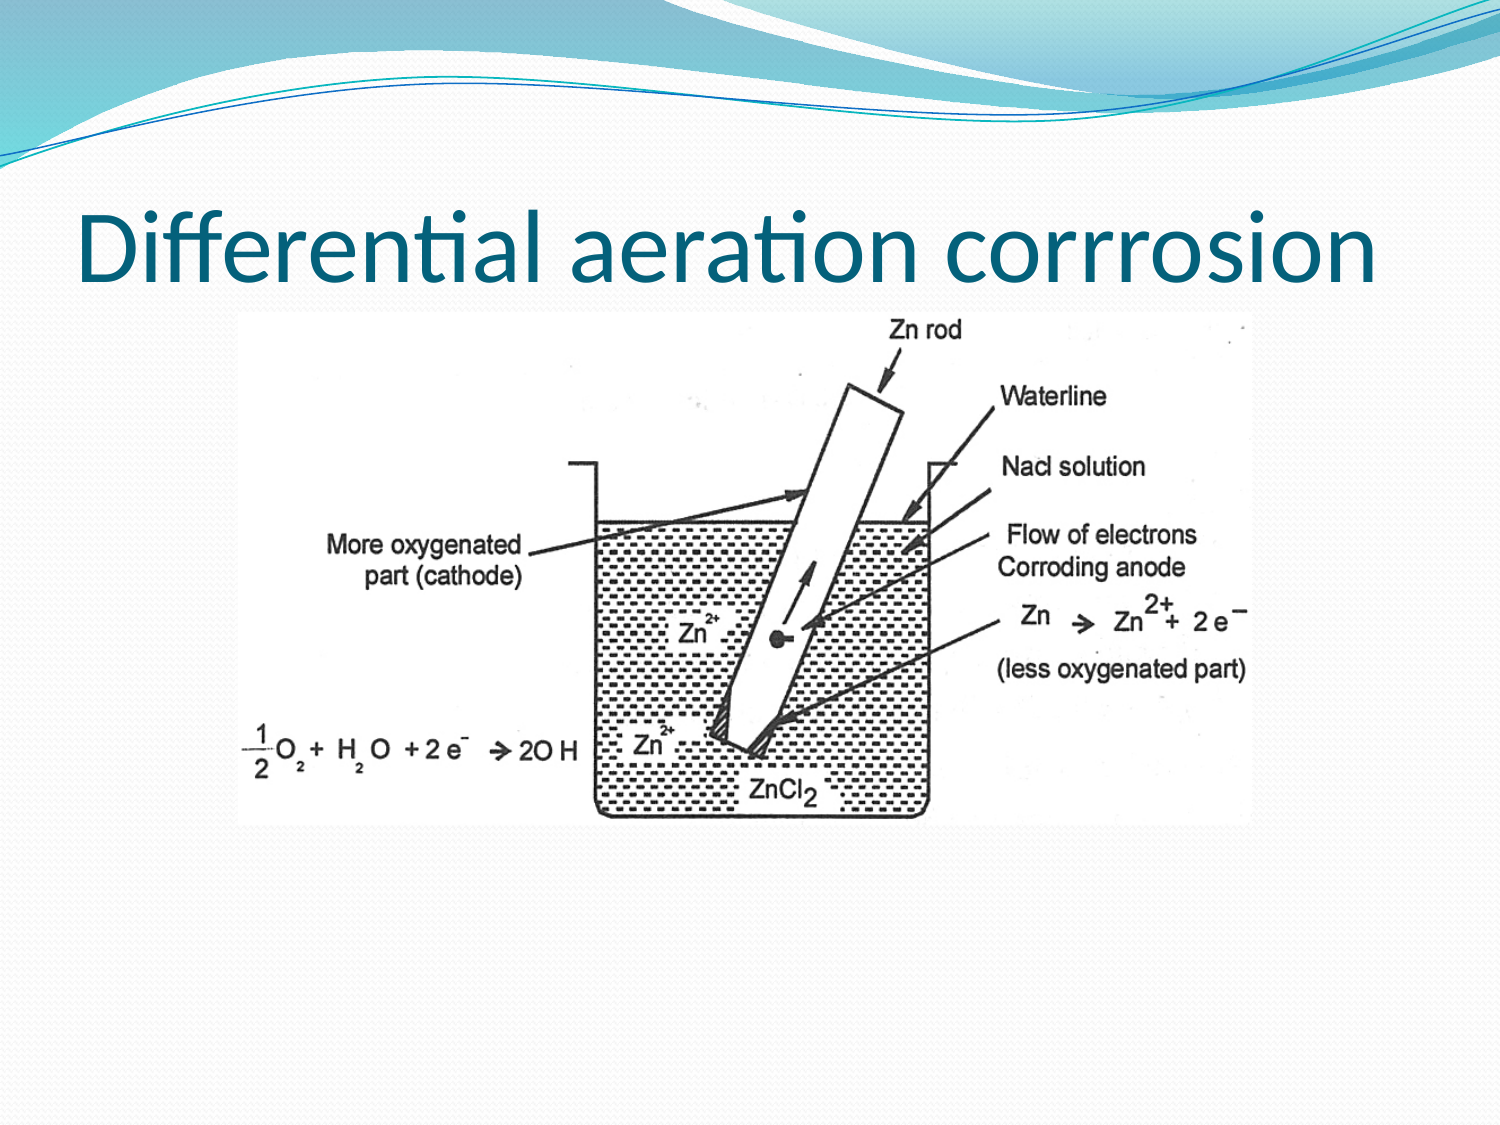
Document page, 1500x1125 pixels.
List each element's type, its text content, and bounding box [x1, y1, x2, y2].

title Differential aeration corrrosion [75, 115, 1425, 303]
picture [237, 312, 1253, 826]
